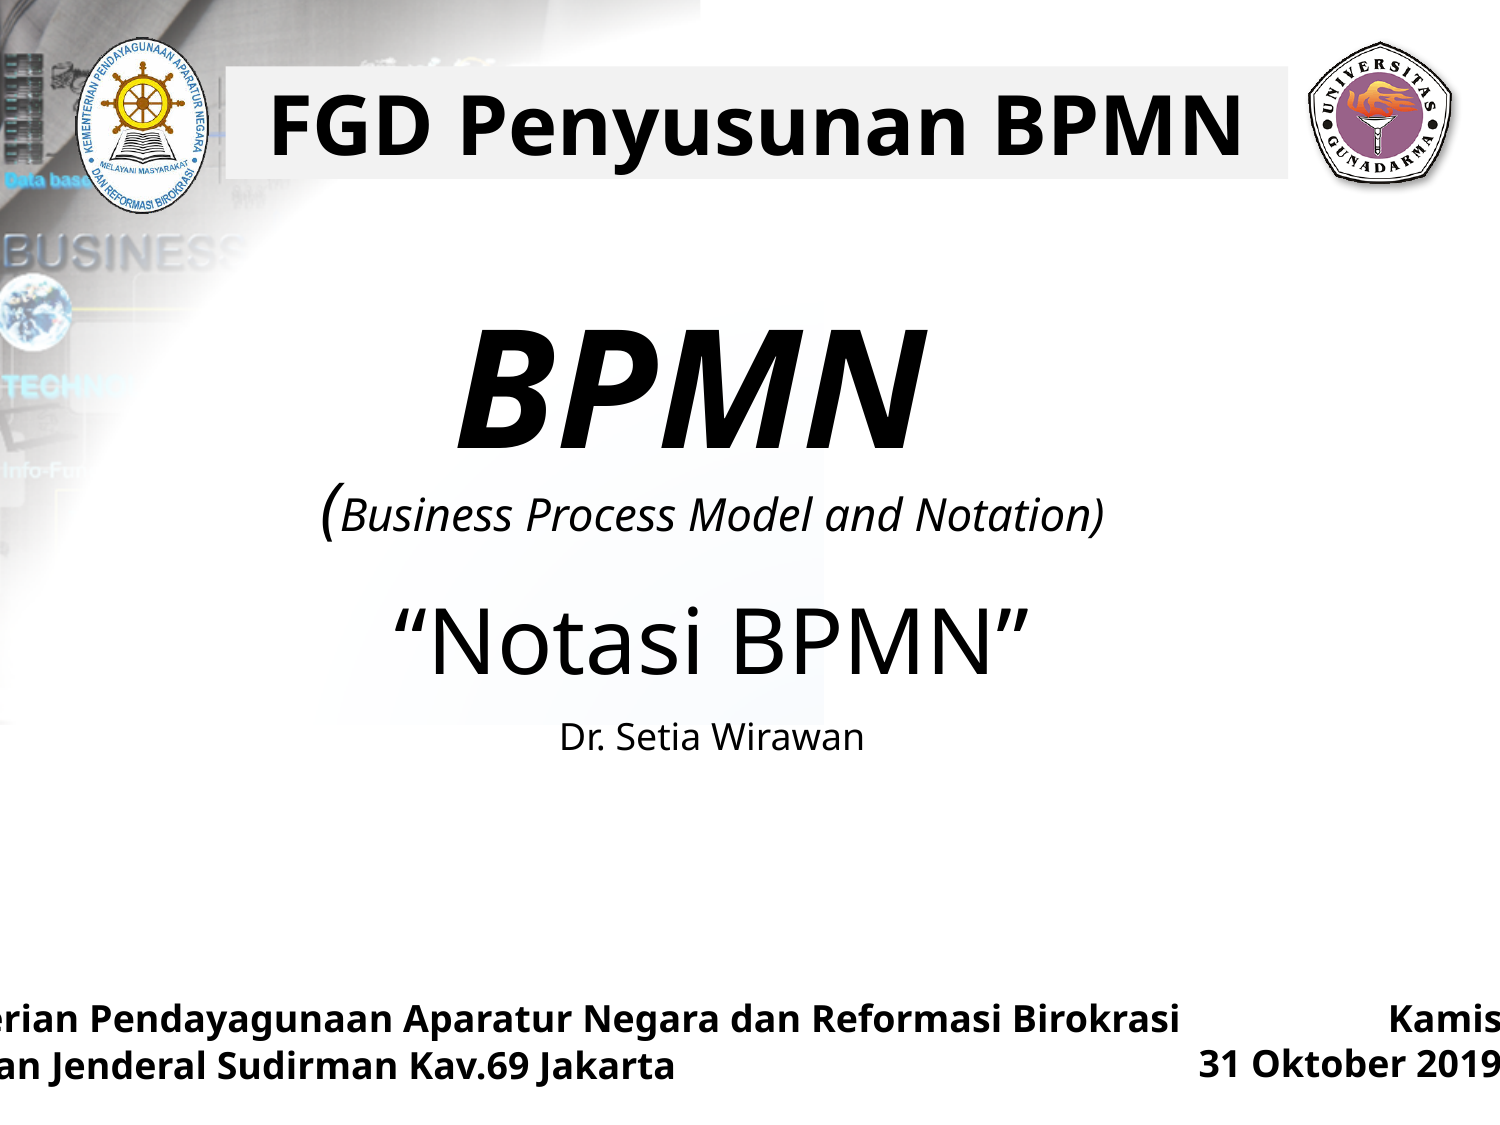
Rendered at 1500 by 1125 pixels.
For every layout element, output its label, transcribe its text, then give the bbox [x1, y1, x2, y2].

text_box Dr. Setia Wirawan [544, 705, 881, 766]
subtitle “Notasi BPMN” [312, 587, 1113, 713]
text_box Jalan Jenderal Sudirman Kav.69 Jakarta [0, 1034, 692, 1095]
picture [1308, 41, 1452, 184]
title BPMN (Business Process Model and Notation) [237, 311, 1188, 553]
picture [0, 0, 824, 725]
text_box Kementerian Pendayagunaan Aparatur Negara dan Reformasi Birokrasi [0, 987, 1183, 1048]
text_box Kamis 31 Oktober 2019 [1183, 987, 1500, 1093]
text_box FGD Penyusunan BPMN [225, 66, 1289, 179]
